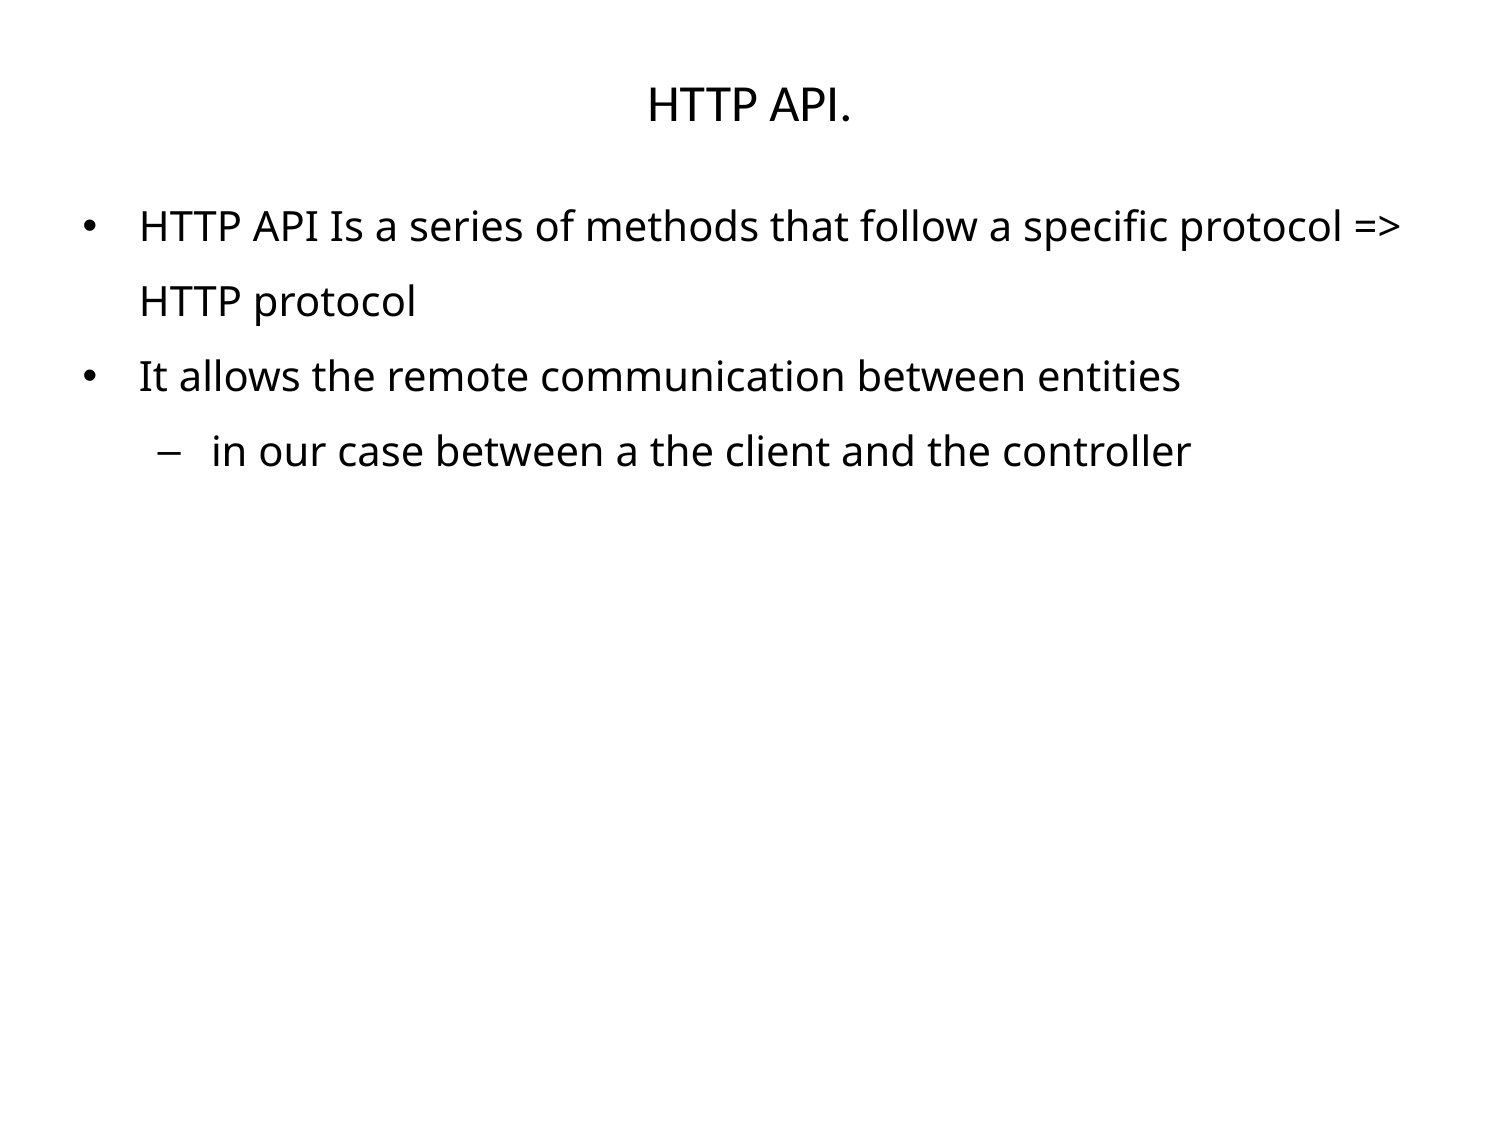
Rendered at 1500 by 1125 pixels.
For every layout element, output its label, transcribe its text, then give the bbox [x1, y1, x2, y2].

list HTTP API Is a series of methods that follow a specific protocol => HTTP protocol It allows the remote communication between entities in our case between a the client and the controller [74, 167, 1426, 1043]
title HTTP API. [74, 44, 1426, 157]
